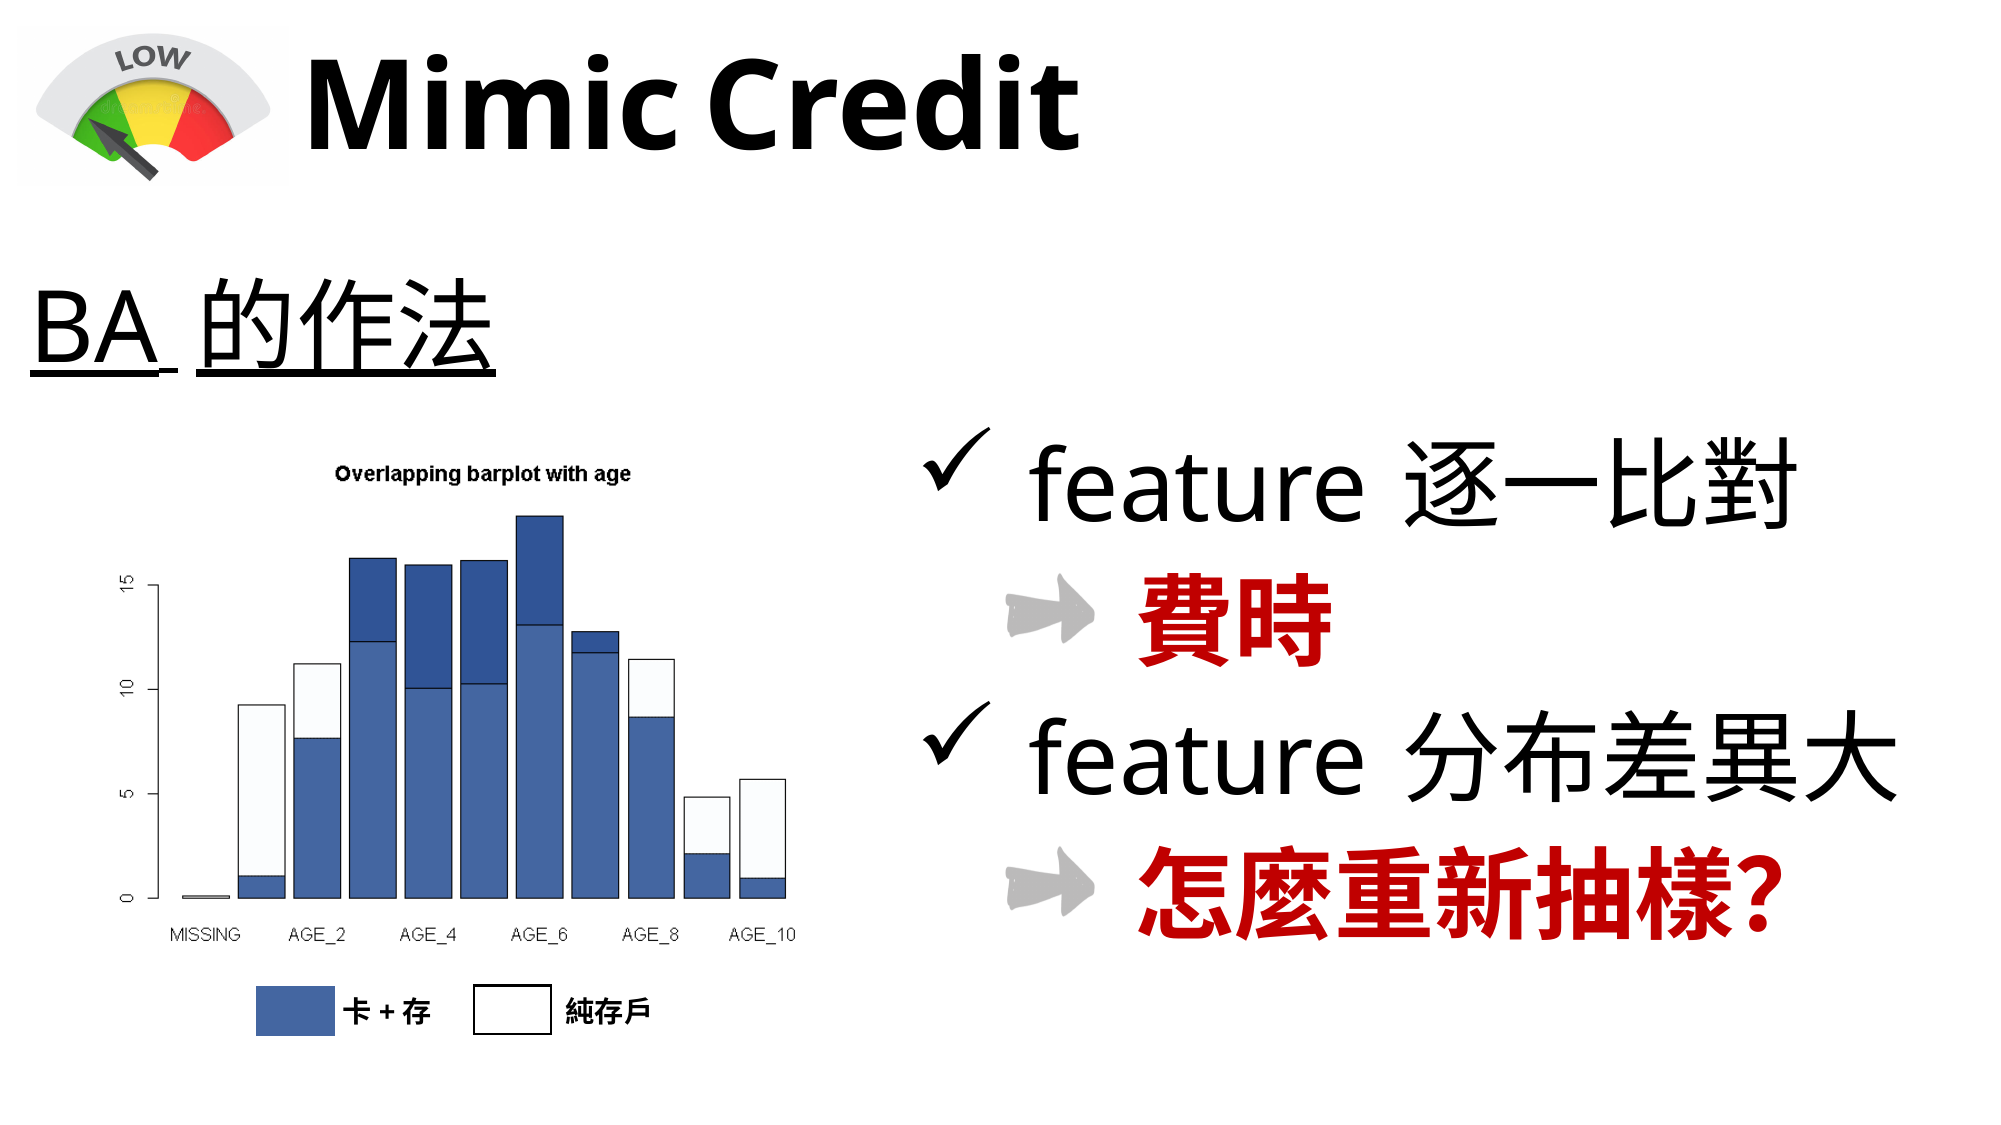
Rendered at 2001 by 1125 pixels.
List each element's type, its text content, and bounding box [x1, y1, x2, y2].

text_box BA 的作法 [14, 237, 1965, 390]
picture [999, 831, 1103, 933]
text_box feature 逐一比對 費時 feature 分布差異大 怎麼重新抽樣？ [900, 397, 1945, 959]
title Mimic Credit [289, 41, 1200, 178]
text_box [256, 985, 670, 1036]
picture [999, 558, 1103, 660]
picture [71, 429, 855, 1011]
picture [16, 26, 289, 186]
